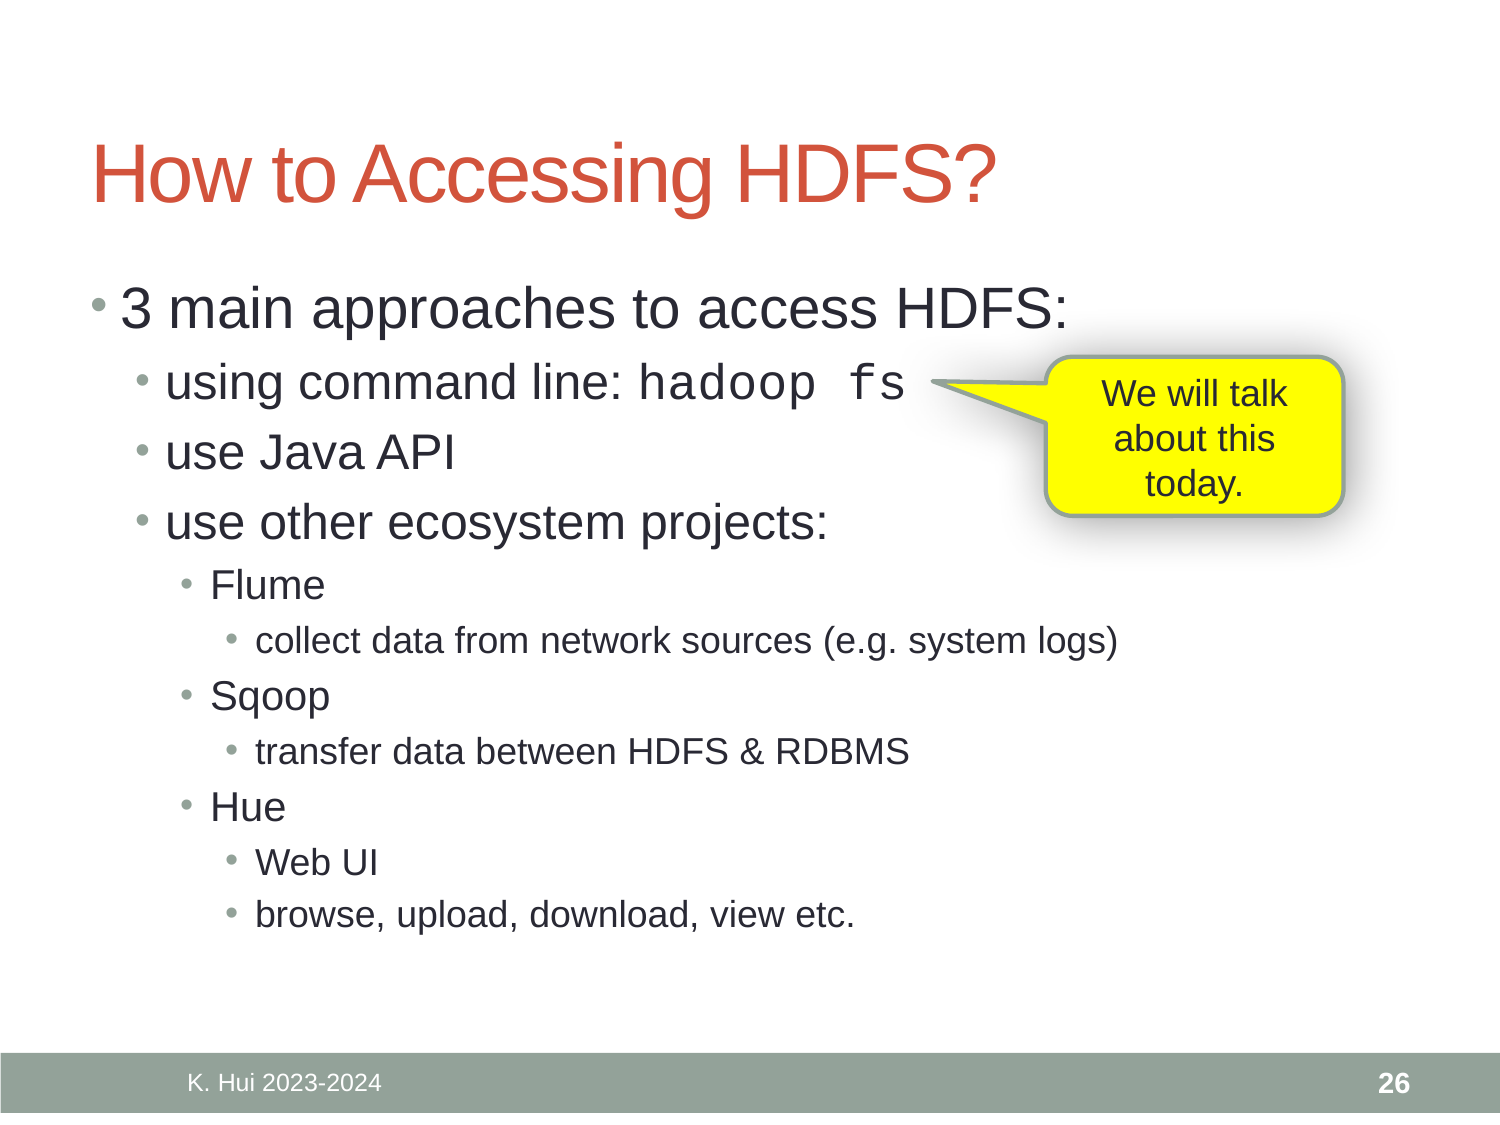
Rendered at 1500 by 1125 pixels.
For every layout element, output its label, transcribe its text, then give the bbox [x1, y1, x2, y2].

text_box We will talk about this today. [930, 354, 1346, 519]
list 3 main approaches to access HDFS: using command line: hadoop fs use Java API use other ecosystem projects: Flume collect data from network sources (e.g. system logs) Sqoop transfer data between HDFS & RDBMS Hue Web UI browse, upload, download, view etc. [75, 262, 1425, 1036]
footer K. Hui 2023-2024 [75, 1054, 494, 1109]
slide_number 26 [1250, 1054, 1426, 1109]
title How to Accessing HDFS? [75, 87, 1425, 250]
